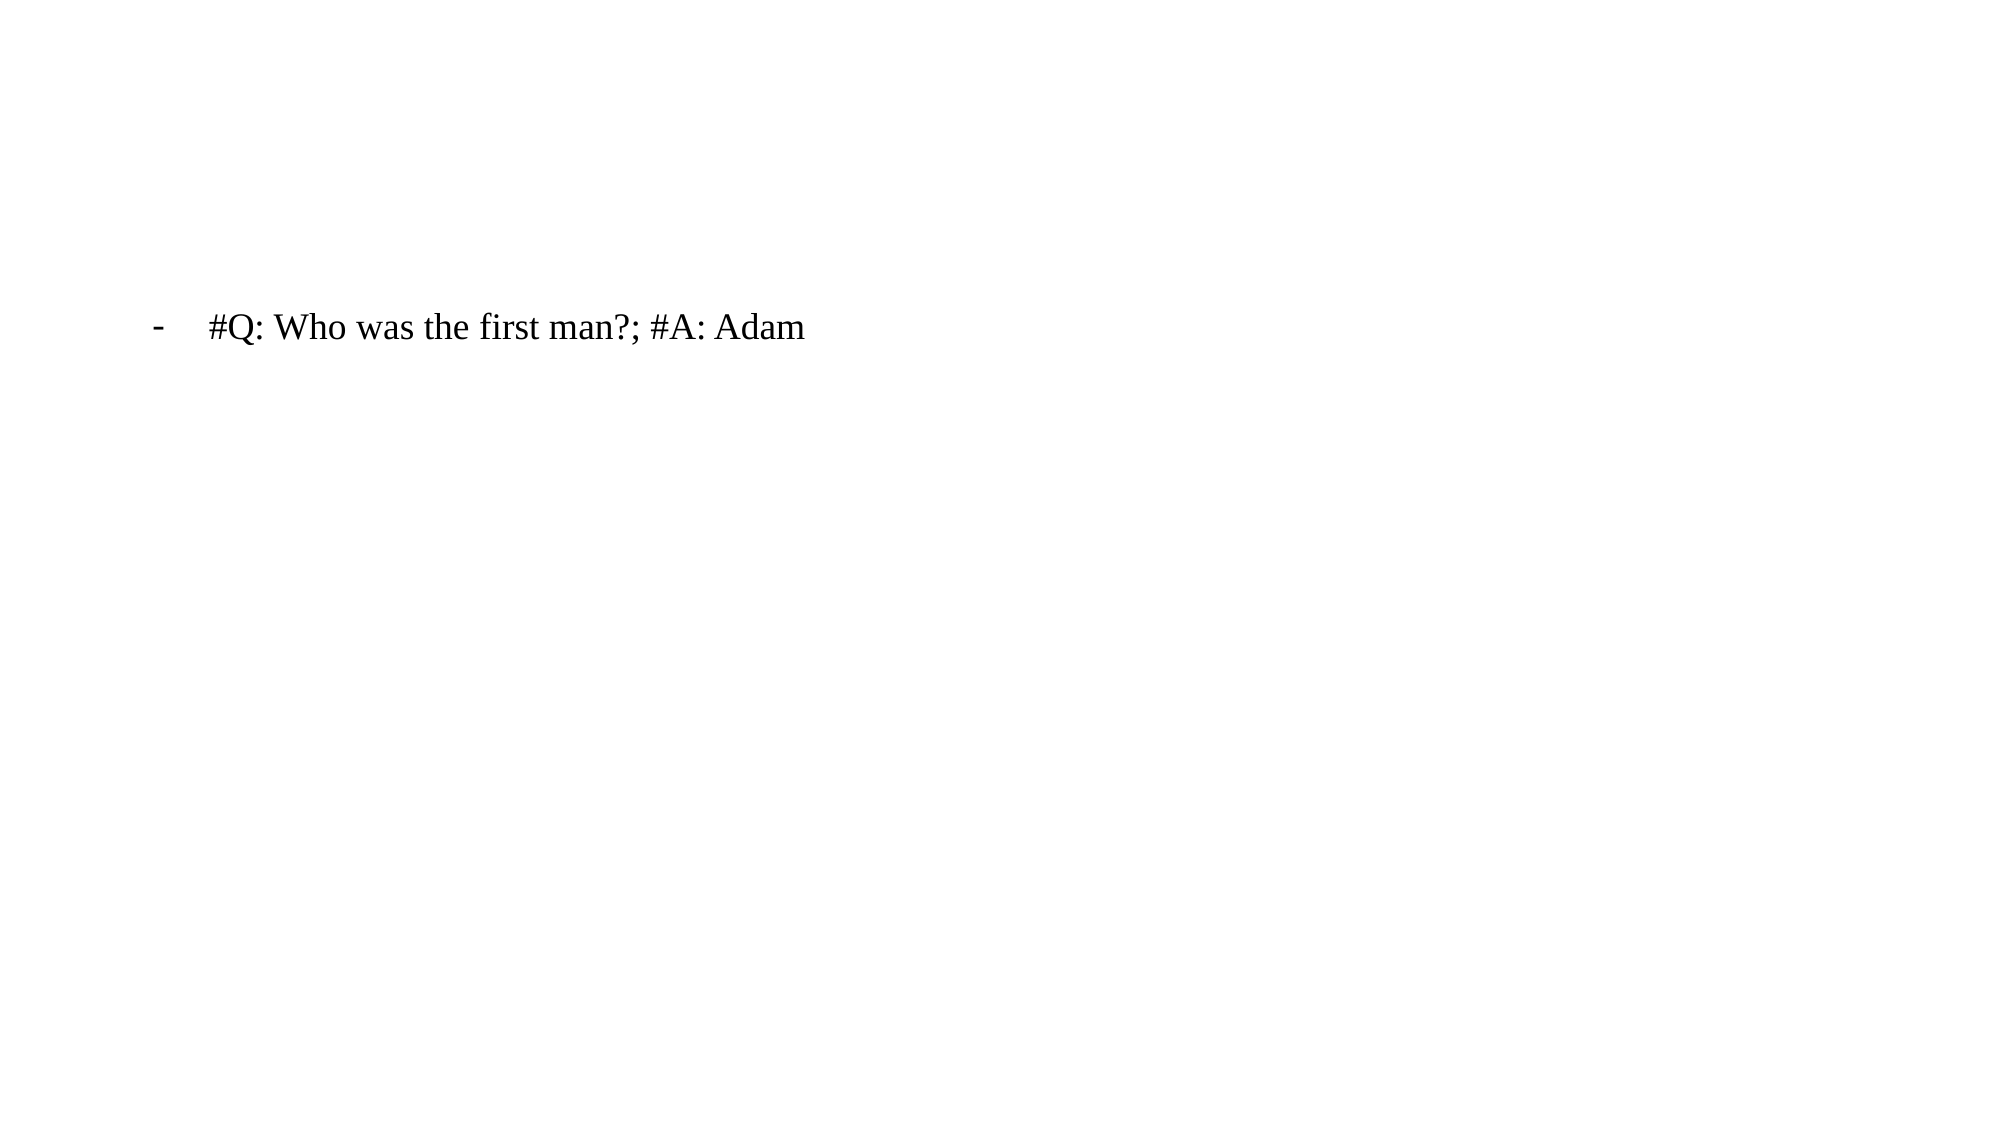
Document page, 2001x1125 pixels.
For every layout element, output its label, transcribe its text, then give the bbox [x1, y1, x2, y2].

list #Q: Who was the first man?; #A: Adam [137, 299, 1863, 1014]
